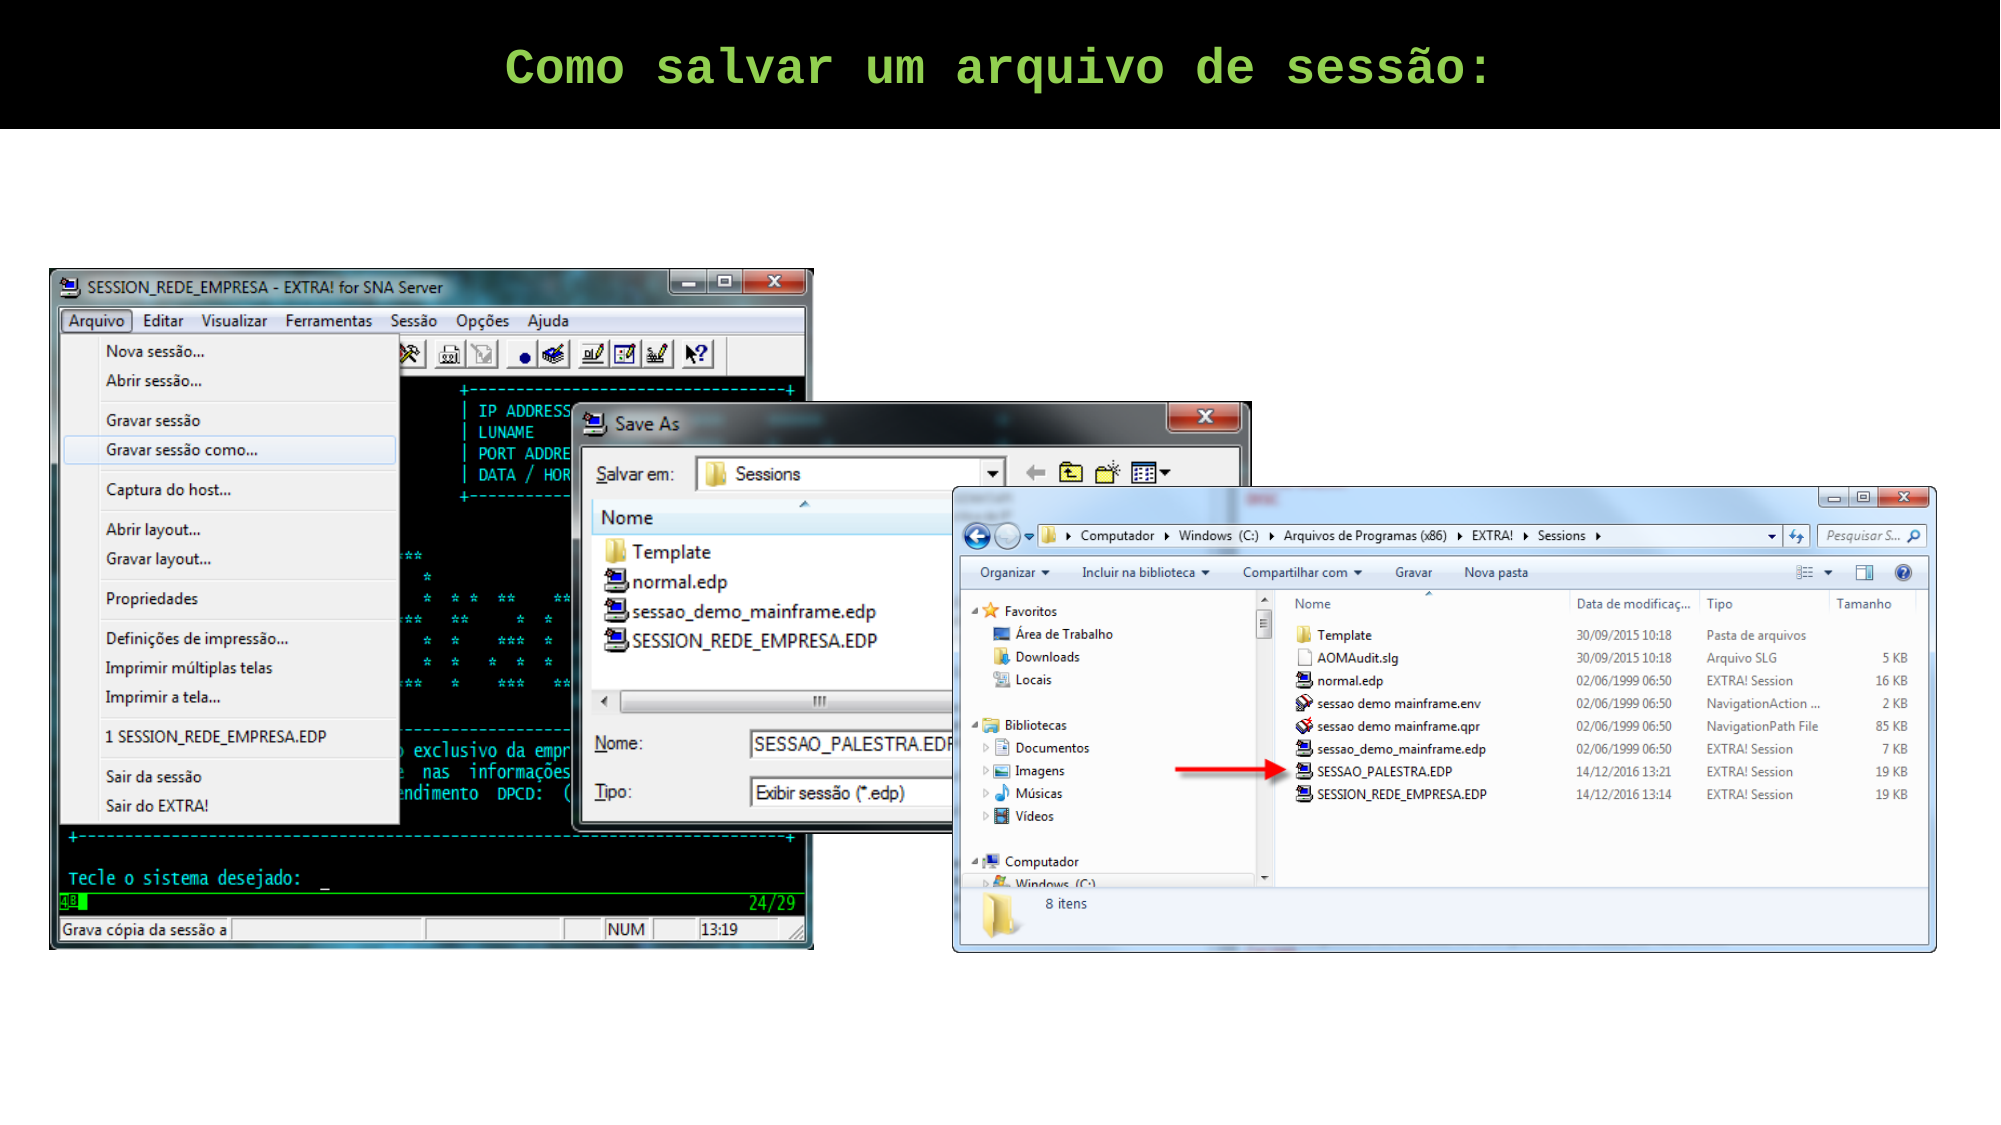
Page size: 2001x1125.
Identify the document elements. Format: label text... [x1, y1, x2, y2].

text_box Como salvar um arquivo de sessão: [0, 0, 2000, 129]
picture [49, 268, 1937, 953]
